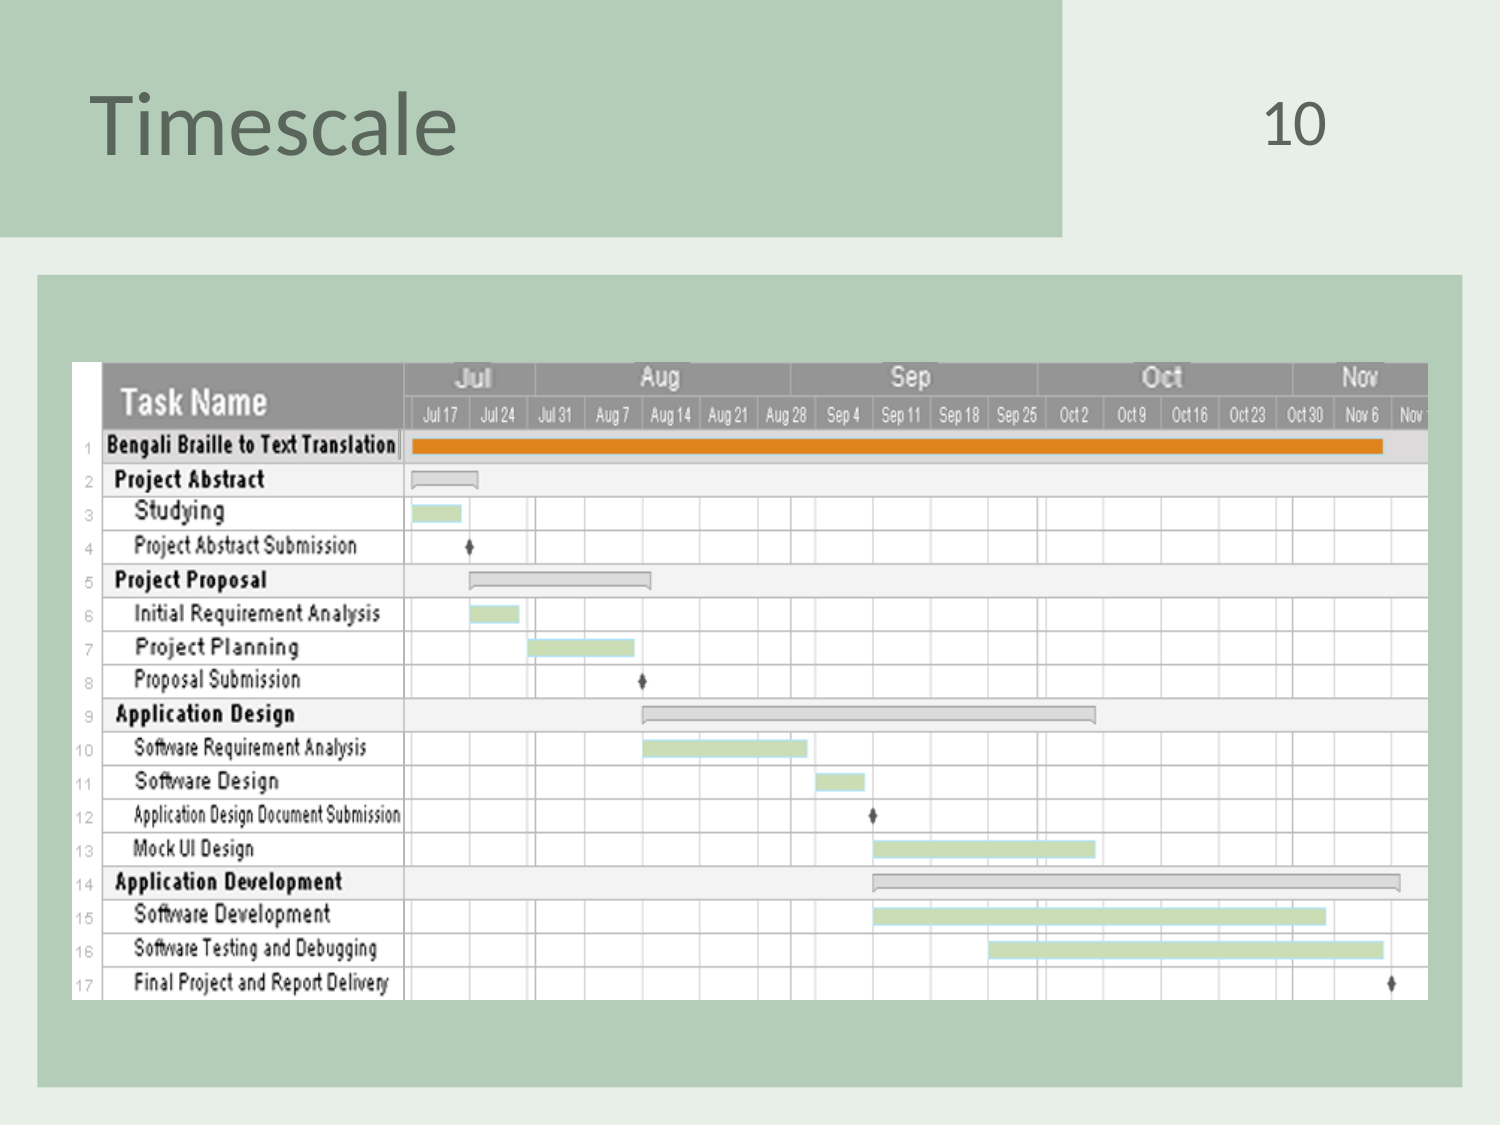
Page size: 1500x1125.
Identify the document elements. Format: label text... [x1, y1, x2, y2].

text_box Timescale [0, 0, 1064, 239]
picture [72, 362, 1428, 1001]
text_box 10 [1085, 0, 1500, 239]
text_box [35, 273, 1464, 1089]
